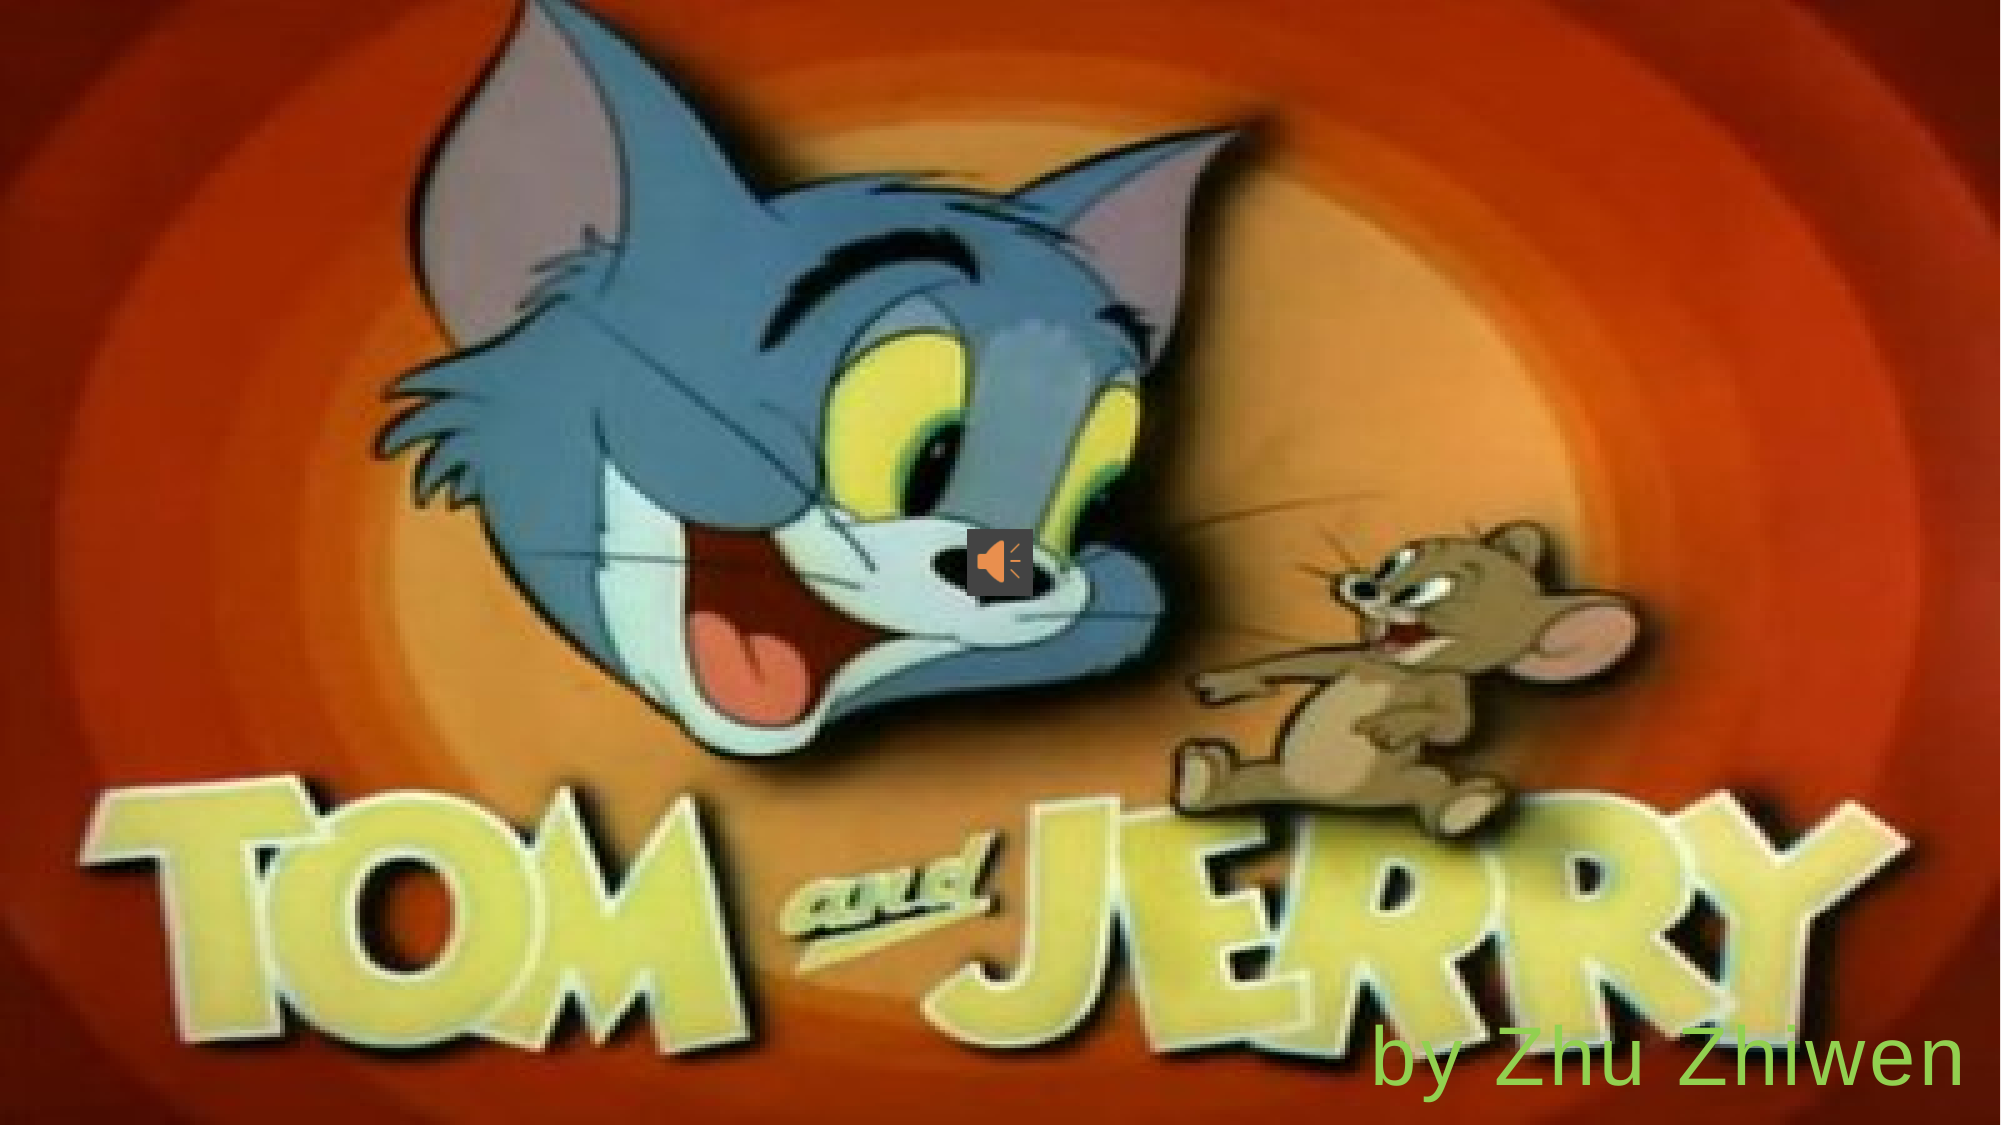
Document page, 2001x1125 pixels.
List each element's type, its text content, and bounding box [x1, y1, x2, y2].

picture [0, 0, 2001, 1125]
subtitle by Zhu Zhiwen [1338, 995, 1995, 1125]
